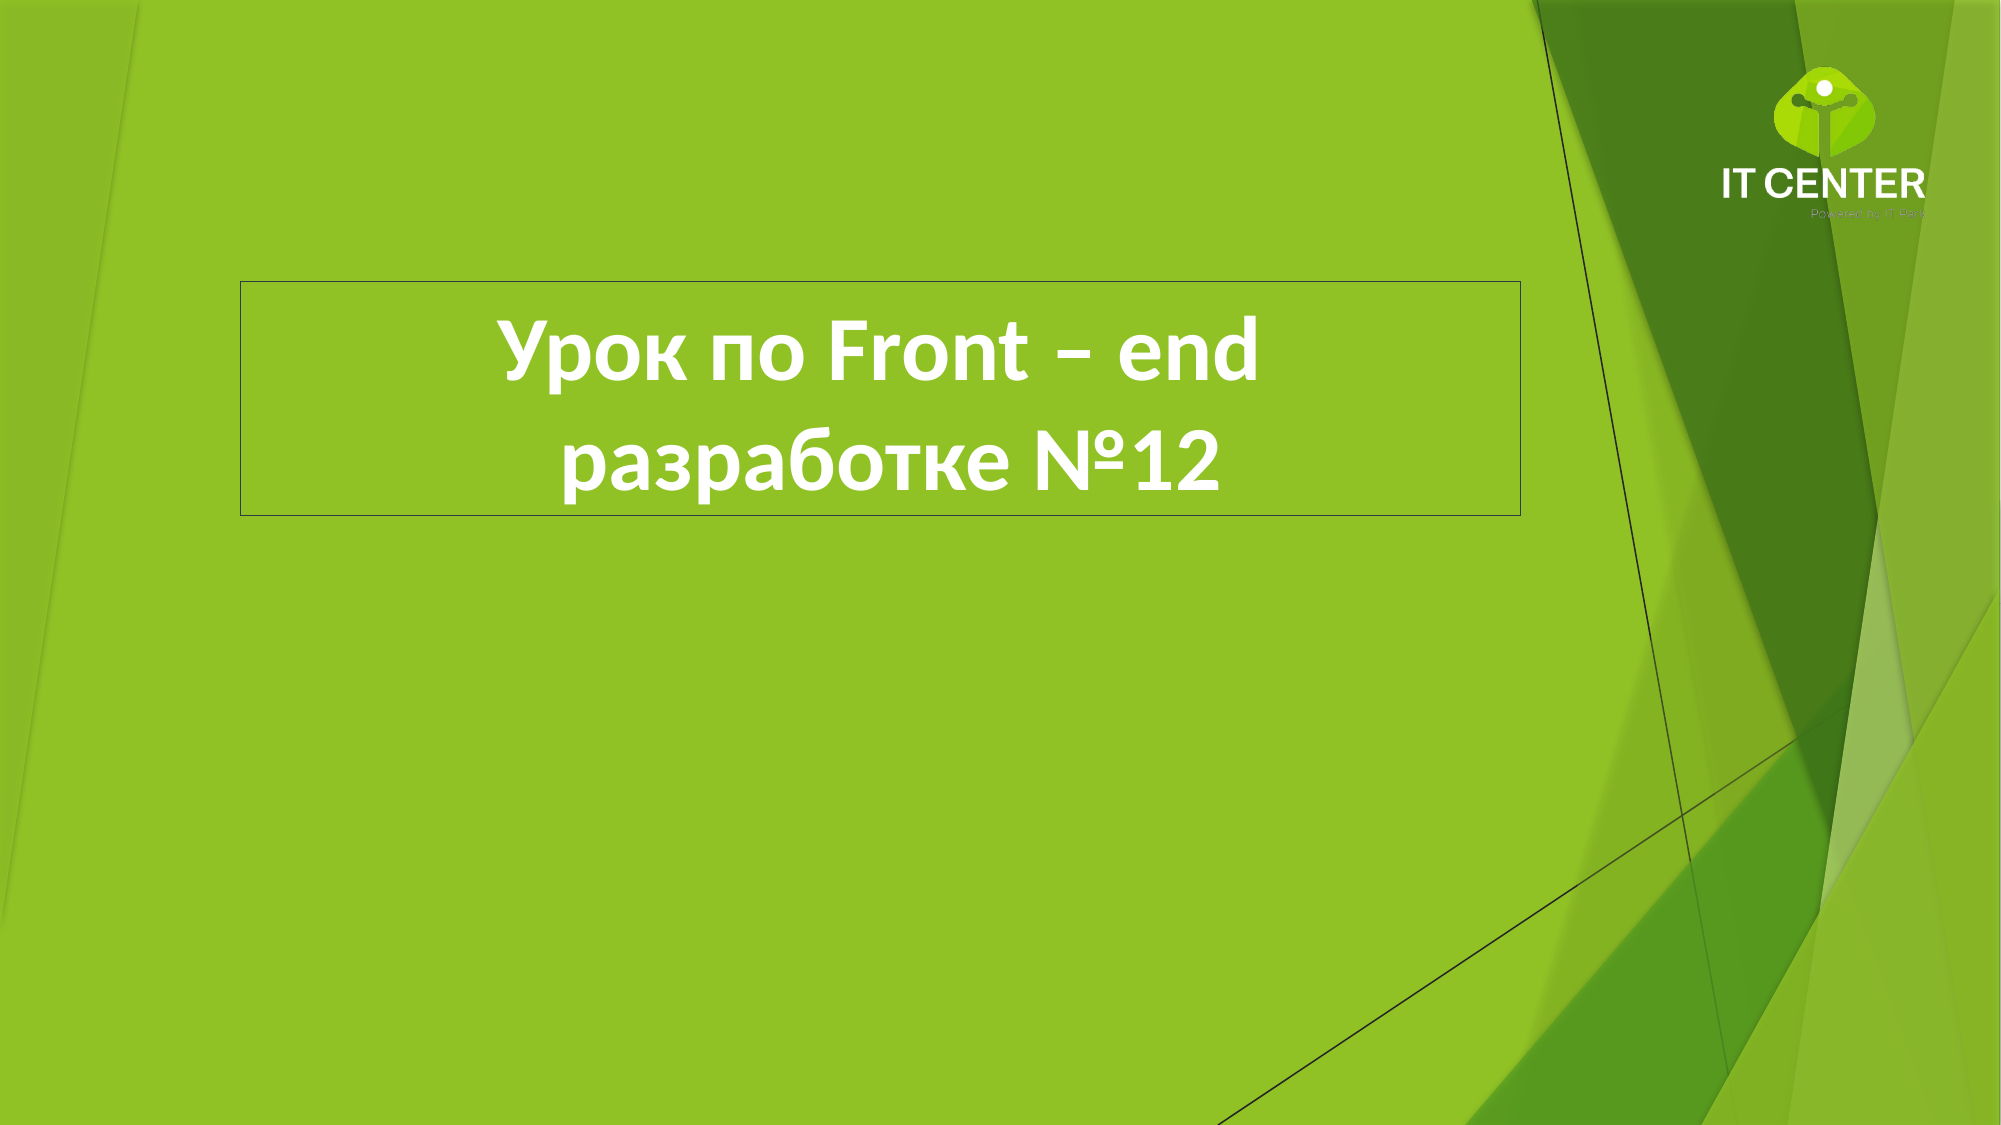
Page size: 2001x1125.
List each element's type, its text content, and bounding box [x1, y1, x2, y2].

text_box Урок по Front – end разработке №12 [240, 281, 1521, 516]
picture [1671, 42, 1988, 247]
